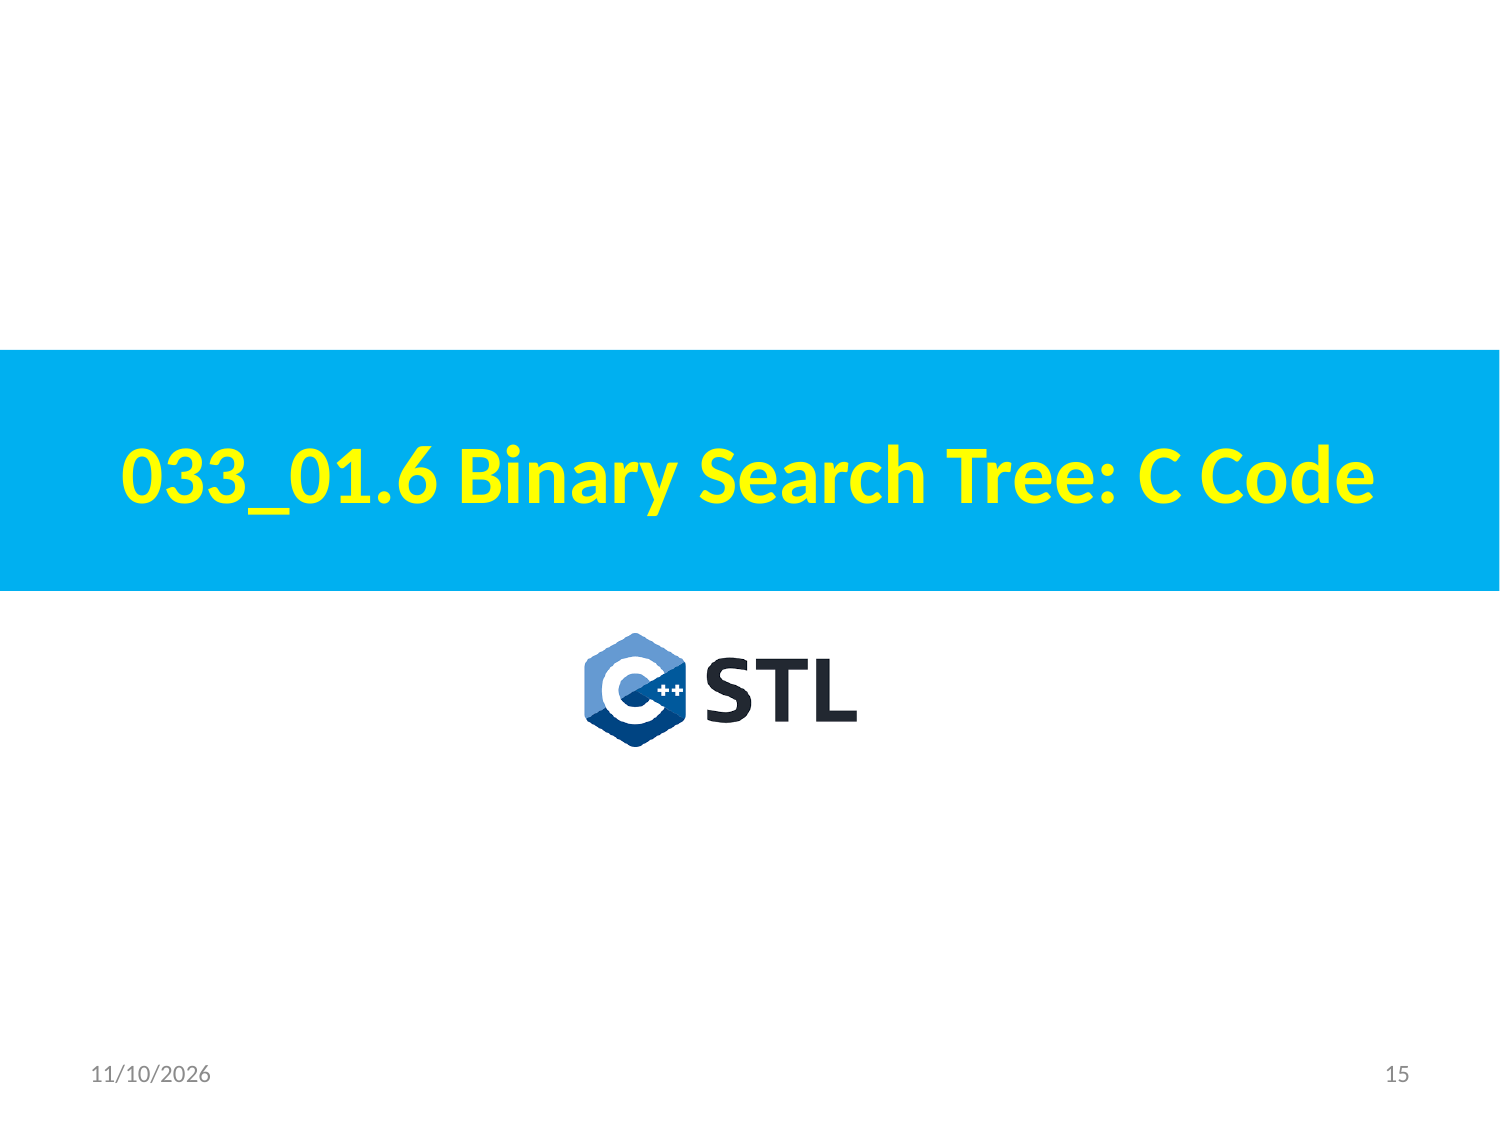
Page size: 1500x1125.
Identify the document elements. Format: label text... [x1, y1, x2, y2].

slide_number 15 [1074, 1042, 1425, 1103]
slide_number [75, 1042, 425, 1103]
title 033_01.6 Binary Search Tree: C Code [0, 349, 1500, 591]
picture [584, 633, 857, 747]
